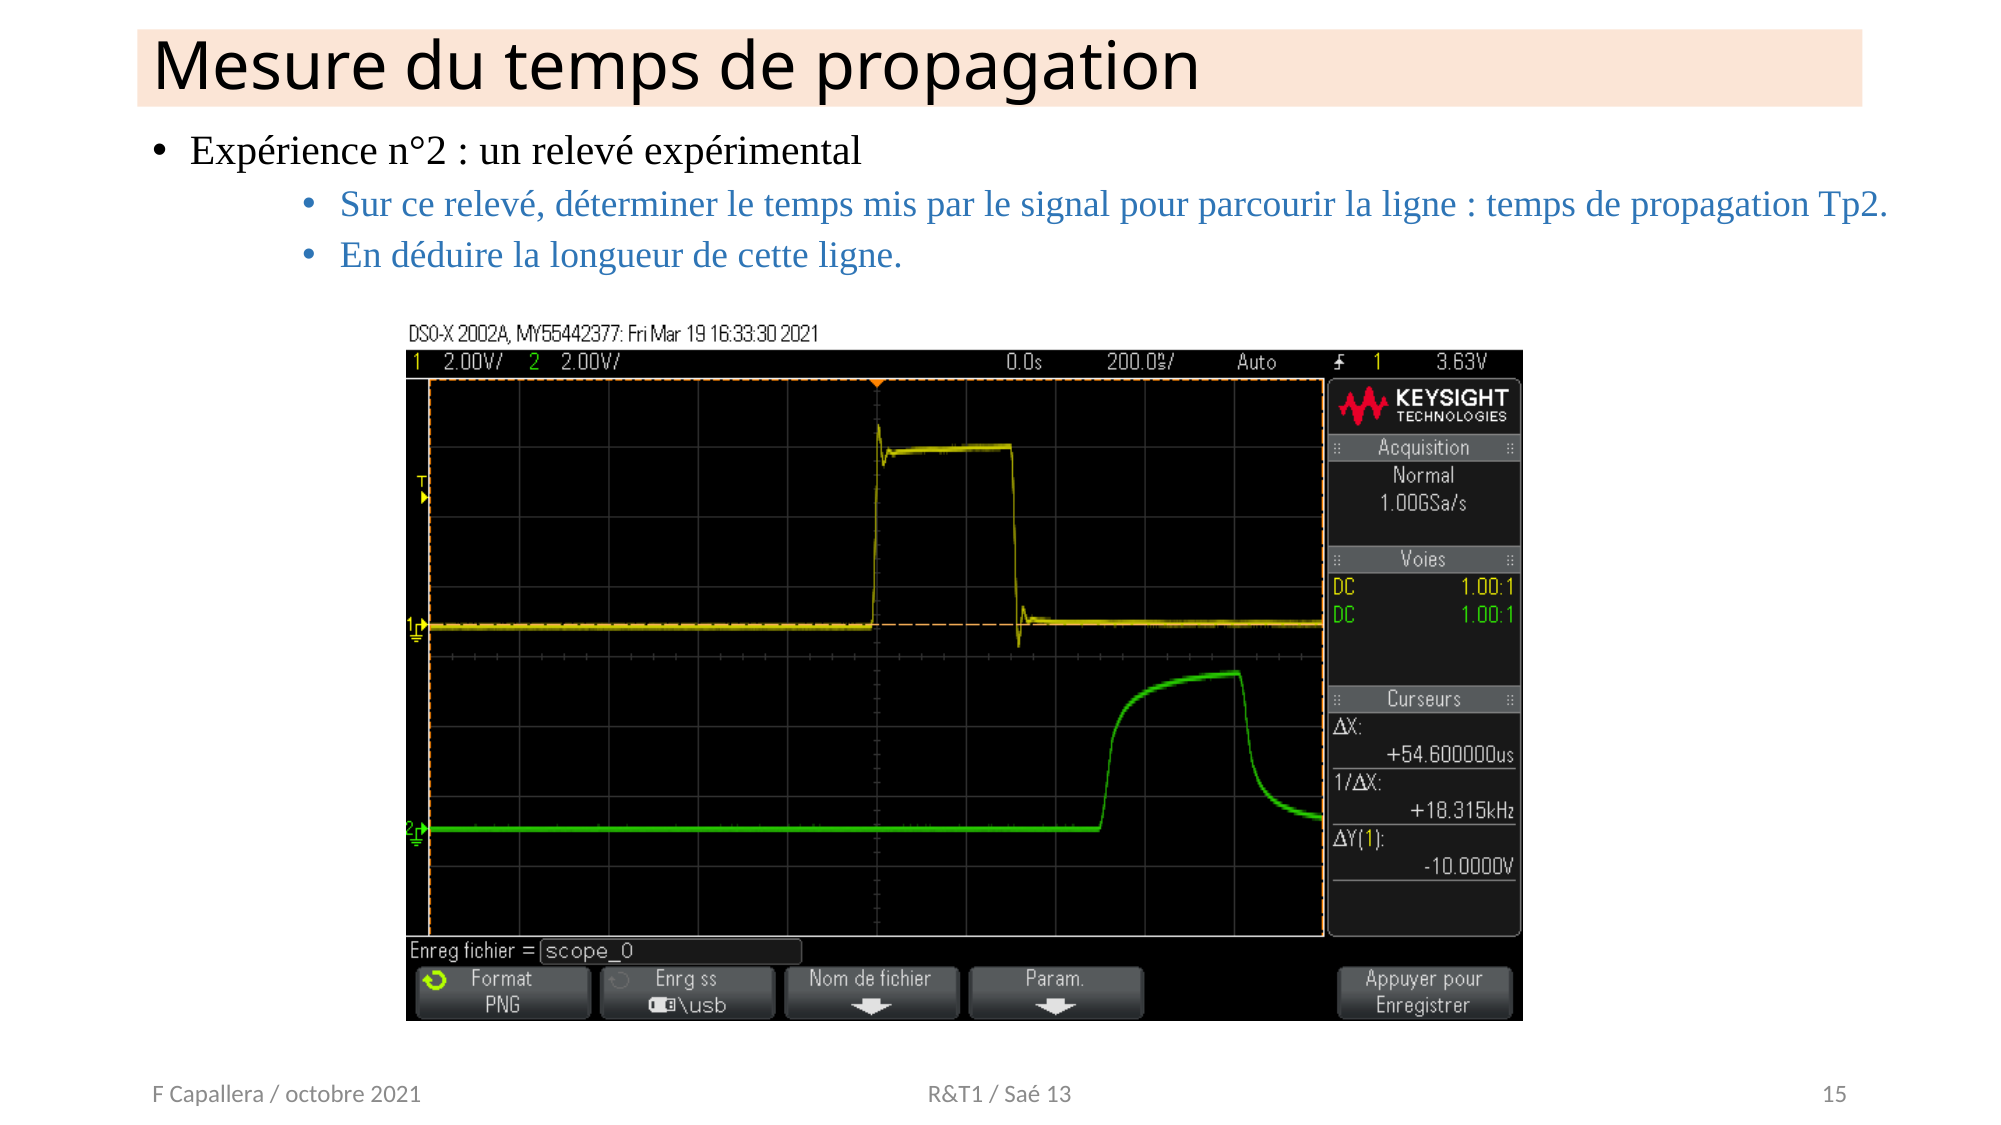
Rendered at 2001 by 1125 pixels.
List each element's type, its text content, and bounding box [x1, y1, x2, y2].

title Mesure du temps de propagation [137, 29, 1863, 107]
picture [406, 318, 1523, 1021]
slide_number F Capallera / octobre 2021 [137, 1062, 588, 1123]
list Expérience n°2 : un relevé expérimental Sur ce relevé, déterminer le temps mis par le signal pour parcourir la ligne : temps de propagation Tp2. En déduire la longueur de cette ligne. [137, 121, 1941, 1014]
footer R&T1 / Saé 13 [662, 1062, 1338, 1123]
slide_number 15 [1412, 1062, 1863, 1123]
